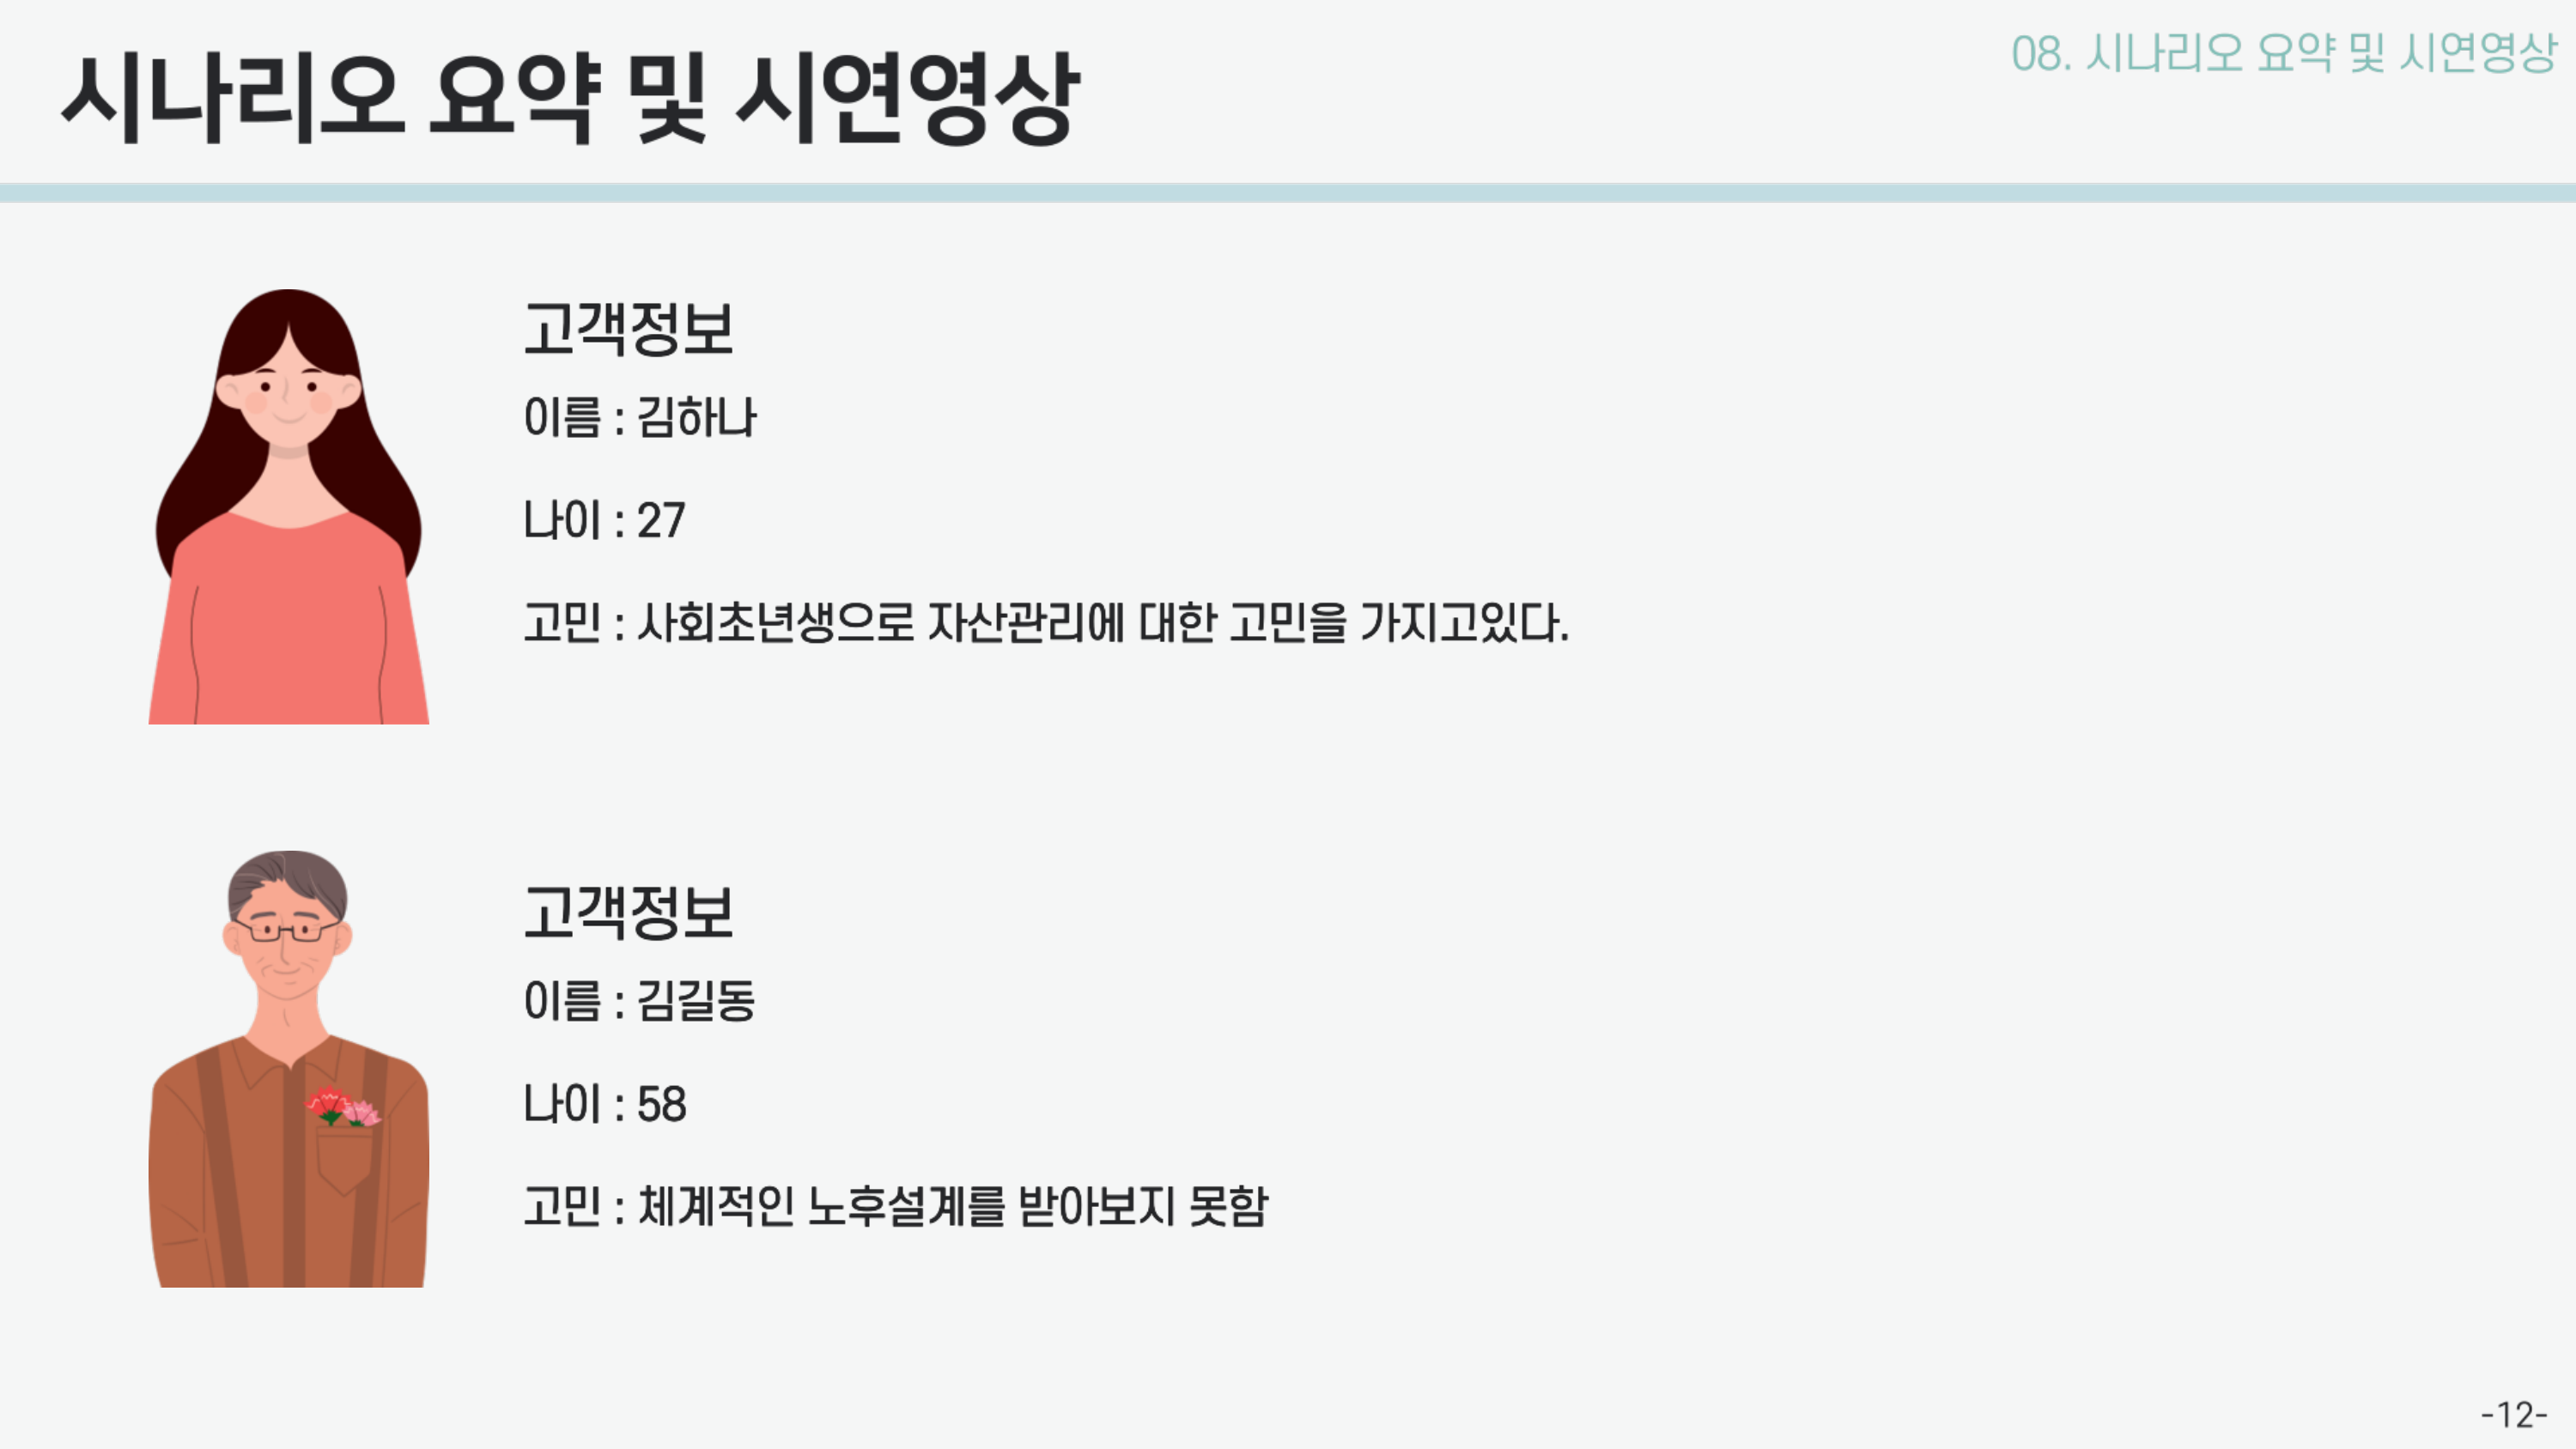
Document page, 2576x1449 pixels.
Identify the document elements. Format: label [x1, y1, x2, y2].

text_box [0, 158, 2576, 228]
text_box [149, 851, 430, 1288]
picture [2003, 15, 2576, 124]
picture [499, 850, 1321, 1309]
picture [499, 266, 1627, 725]
picture [2457, 1386, 2576, 1449]
text_box [149, 289, 430, 724]
picture [43, 16, 1128, 203]
